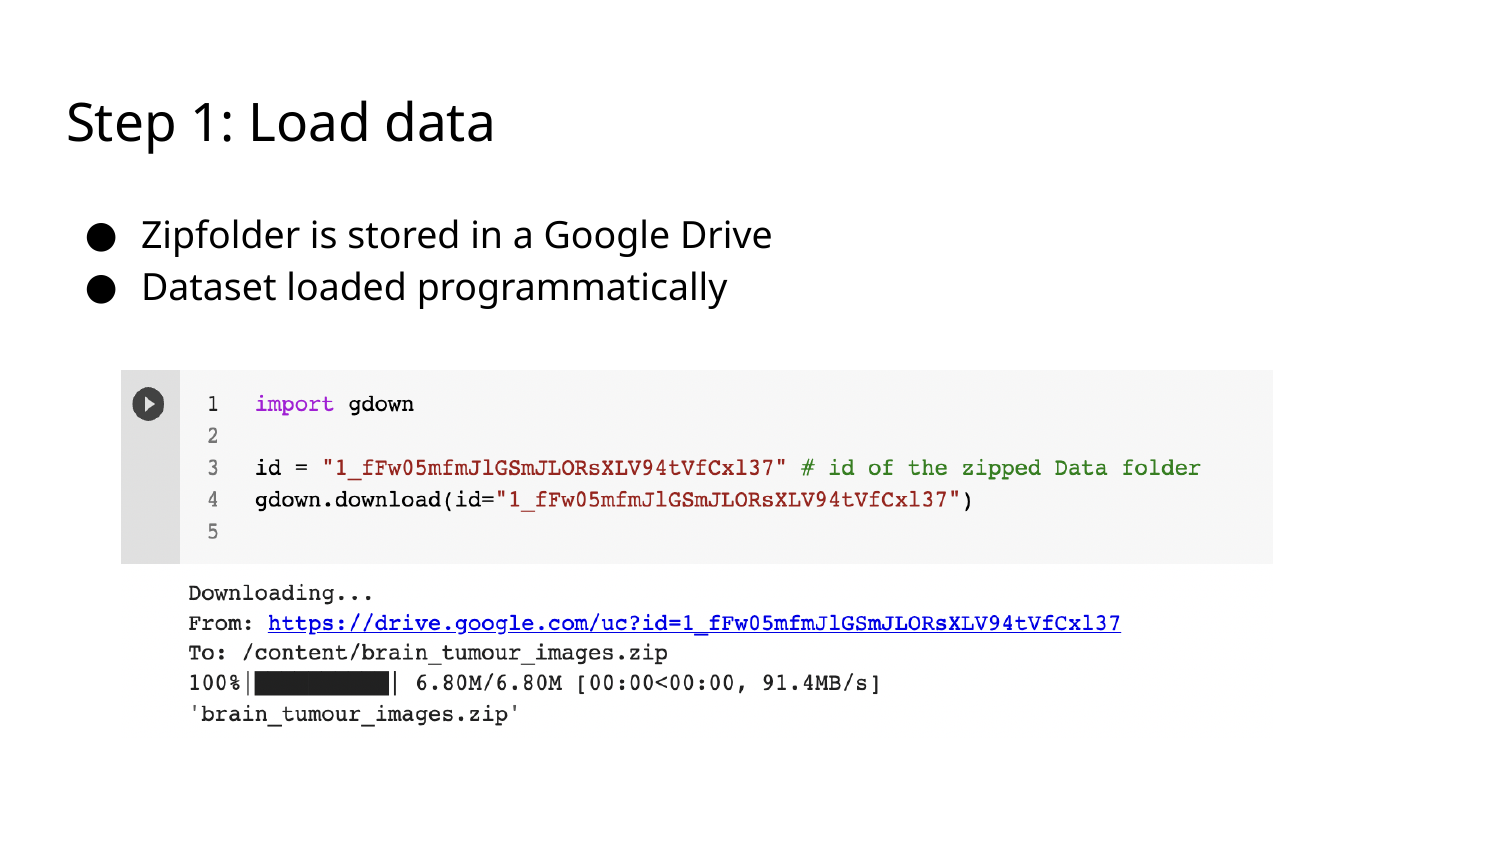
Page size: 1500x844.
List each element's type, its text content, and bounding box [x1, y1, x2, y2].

list Zipfolder is stored in a Google Drive Dataset loaded programmatically [51, 189, 1449, 750]
title Step 1: Load data [51, 72, 1449, 167]
picture [121, 370, 1274, 738]
